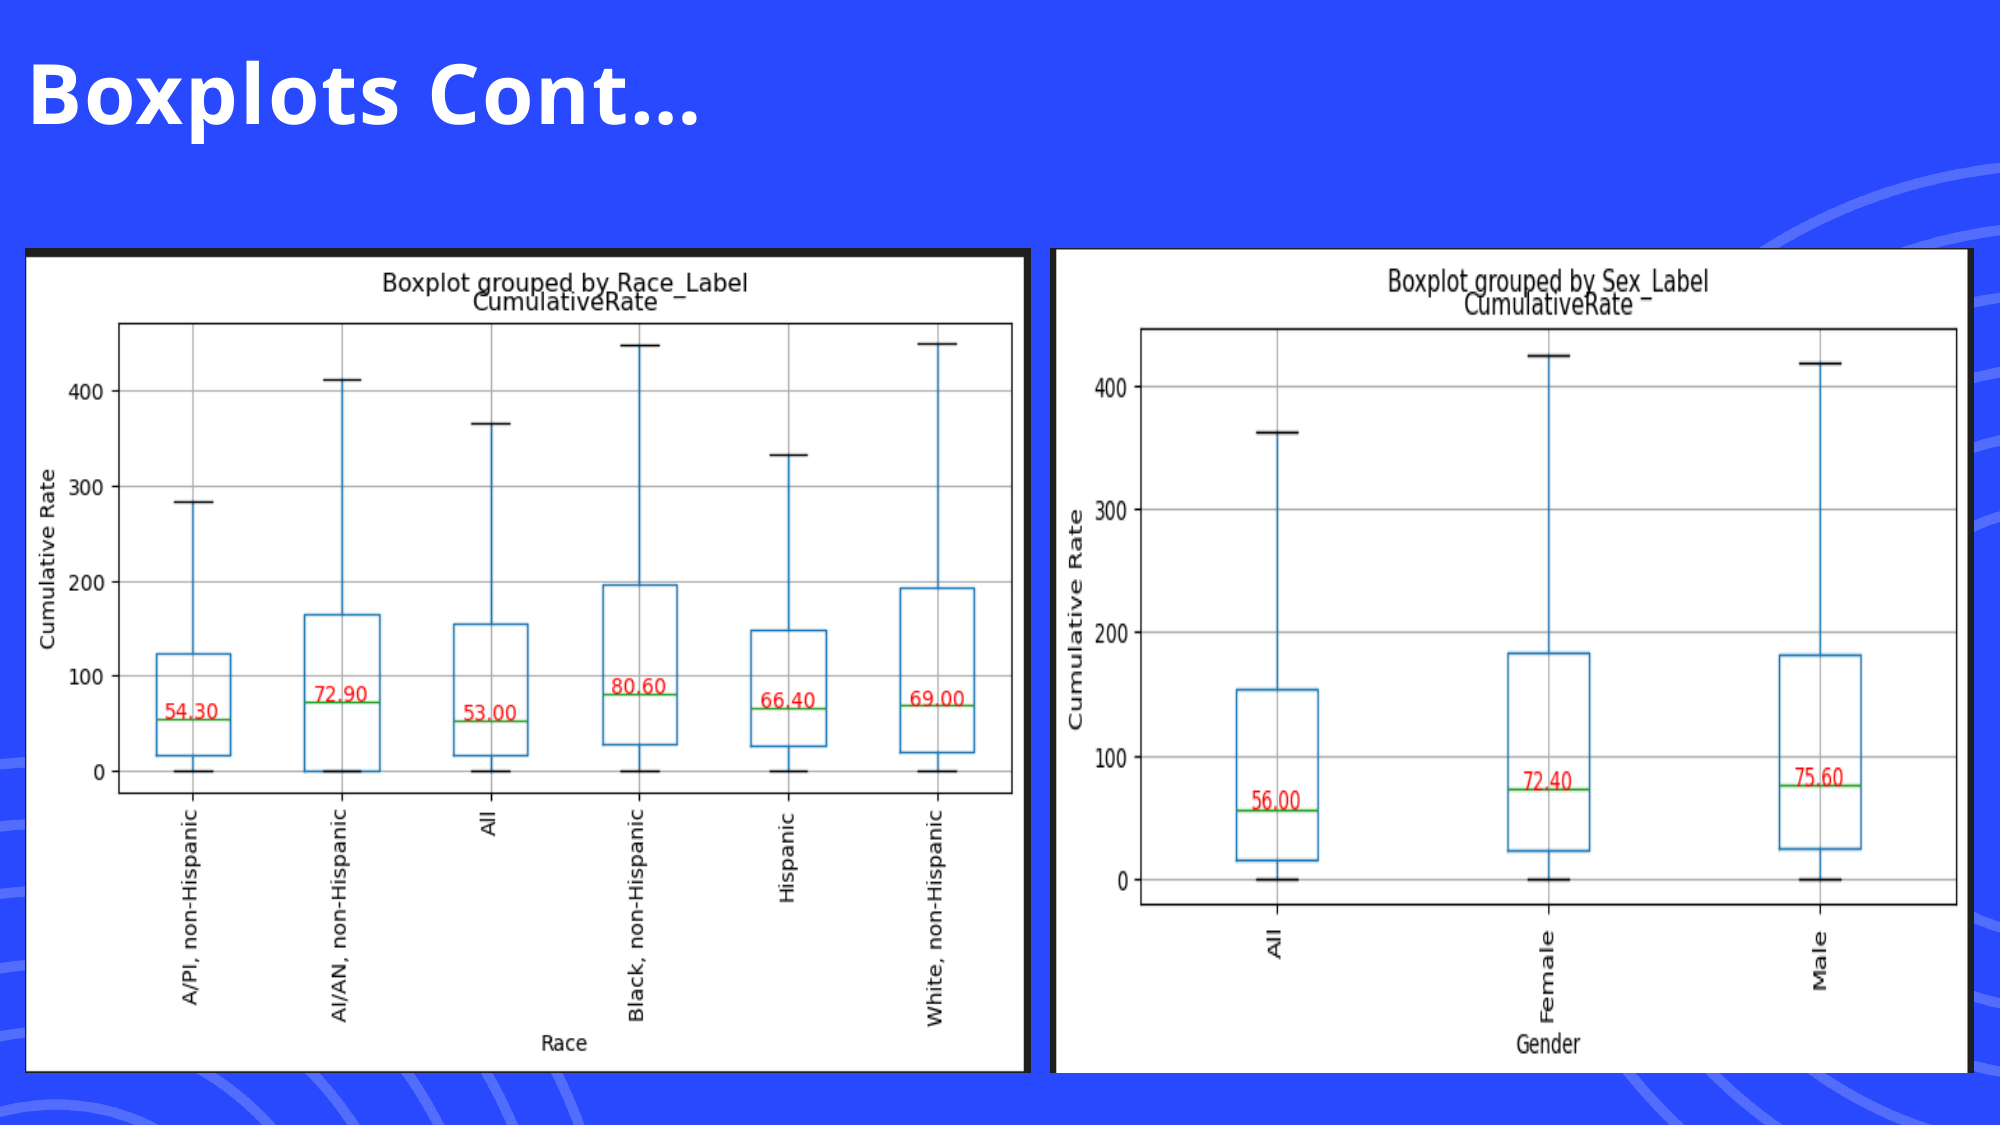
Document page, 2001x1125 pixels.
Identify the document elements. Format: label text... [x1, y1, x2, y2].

picture [1049, 159, 2000, 1125]
picture [0, 248, 1031, 1125]
title Boxplots Cont… [25, 52, 1225, 177]
